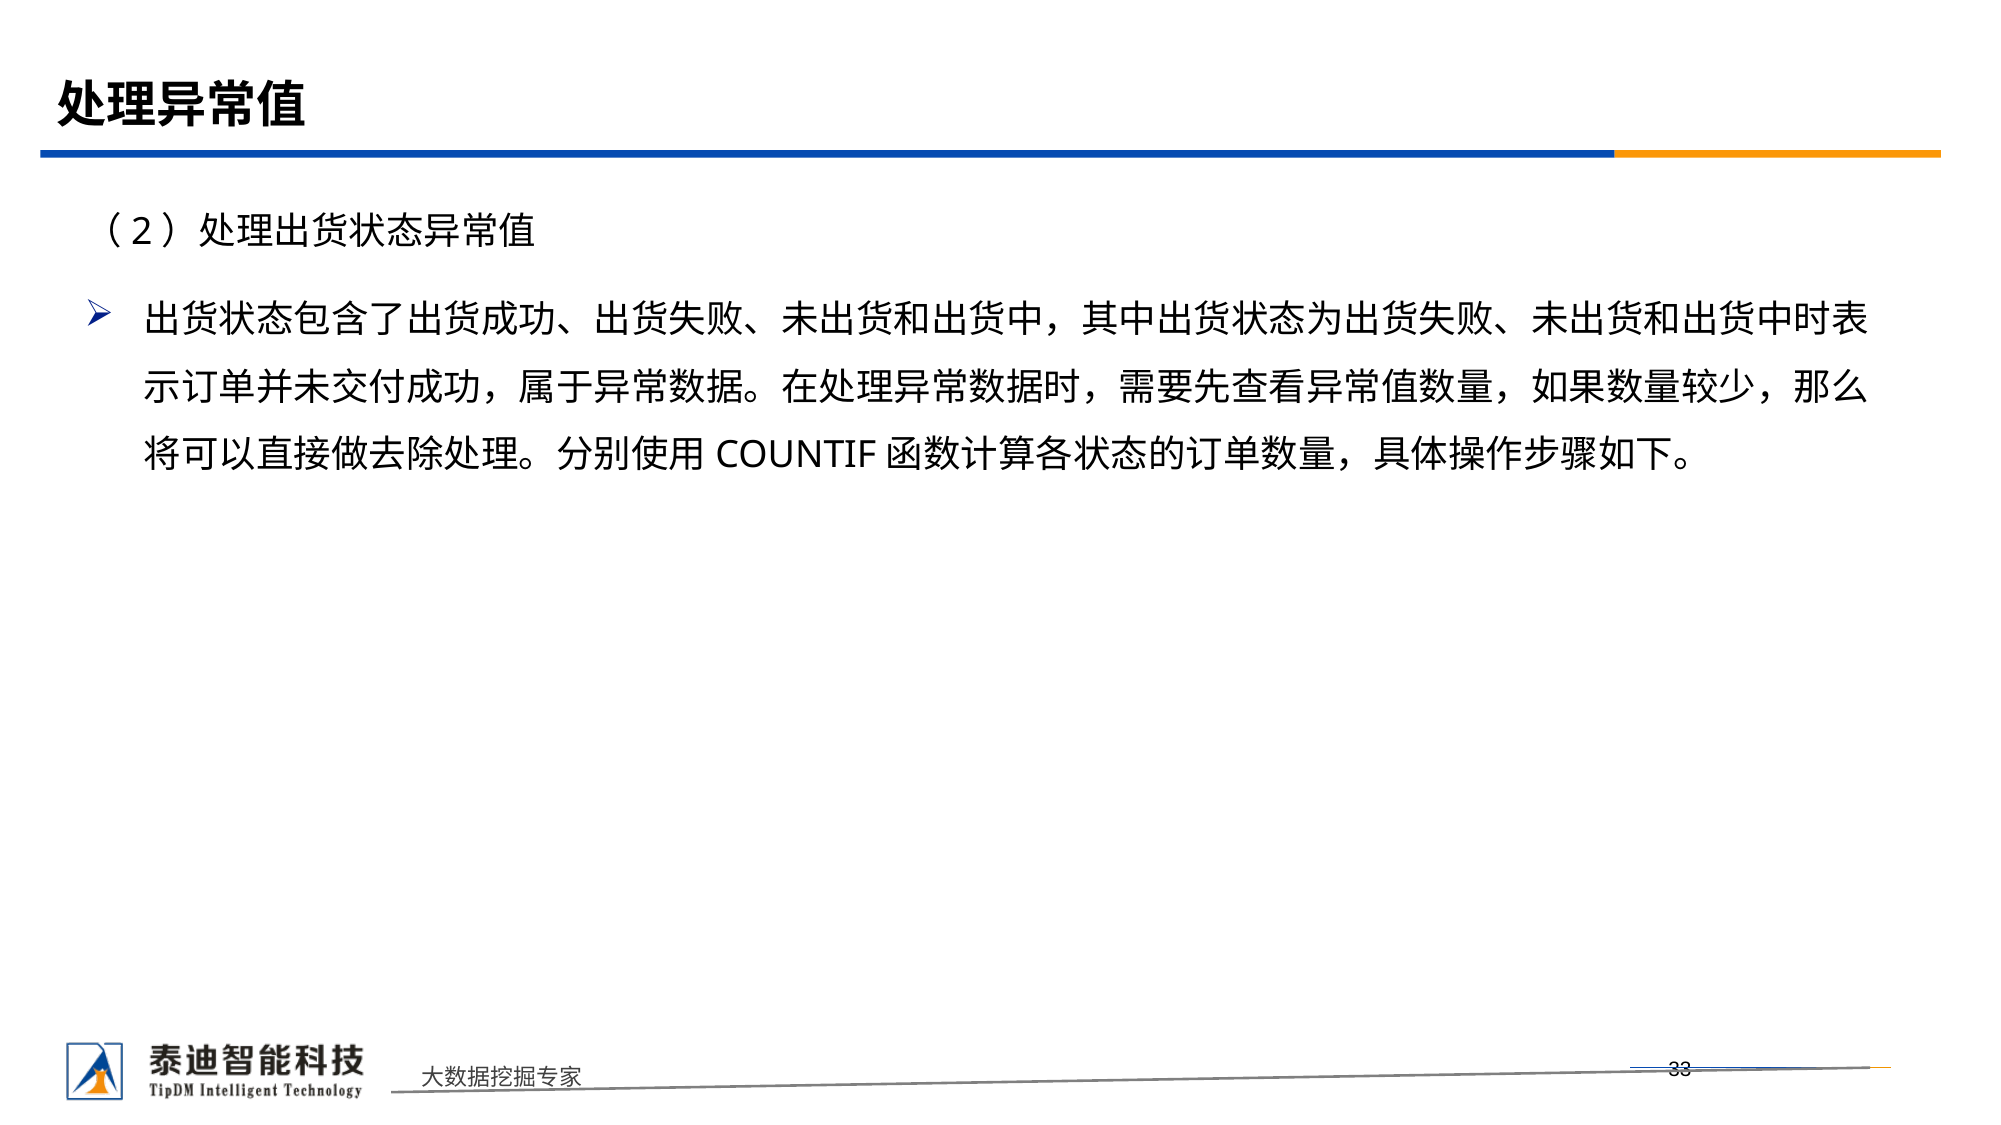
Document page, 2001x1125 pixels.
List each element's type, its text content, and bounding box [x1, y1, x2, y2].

picture [62, 1028, 368, 1107]
list （2）处理出货状态异常值 出货状态包含了出货成功、出货失败、未出货和出货中，其中出货状态为出货失败、未出货和出货中时表示订单并未交付成功，属于异常数据。在处理异常数据时，需要先查看异常值数量，如果数量较少，那么将可以直接做去除处理。分别使用COUNTIF函数计算各状态的订单数量，具体操作步骤如下。 [69, 177, 1892, 1005]
title 处理异常值 [41, 58, 1842, 146]
